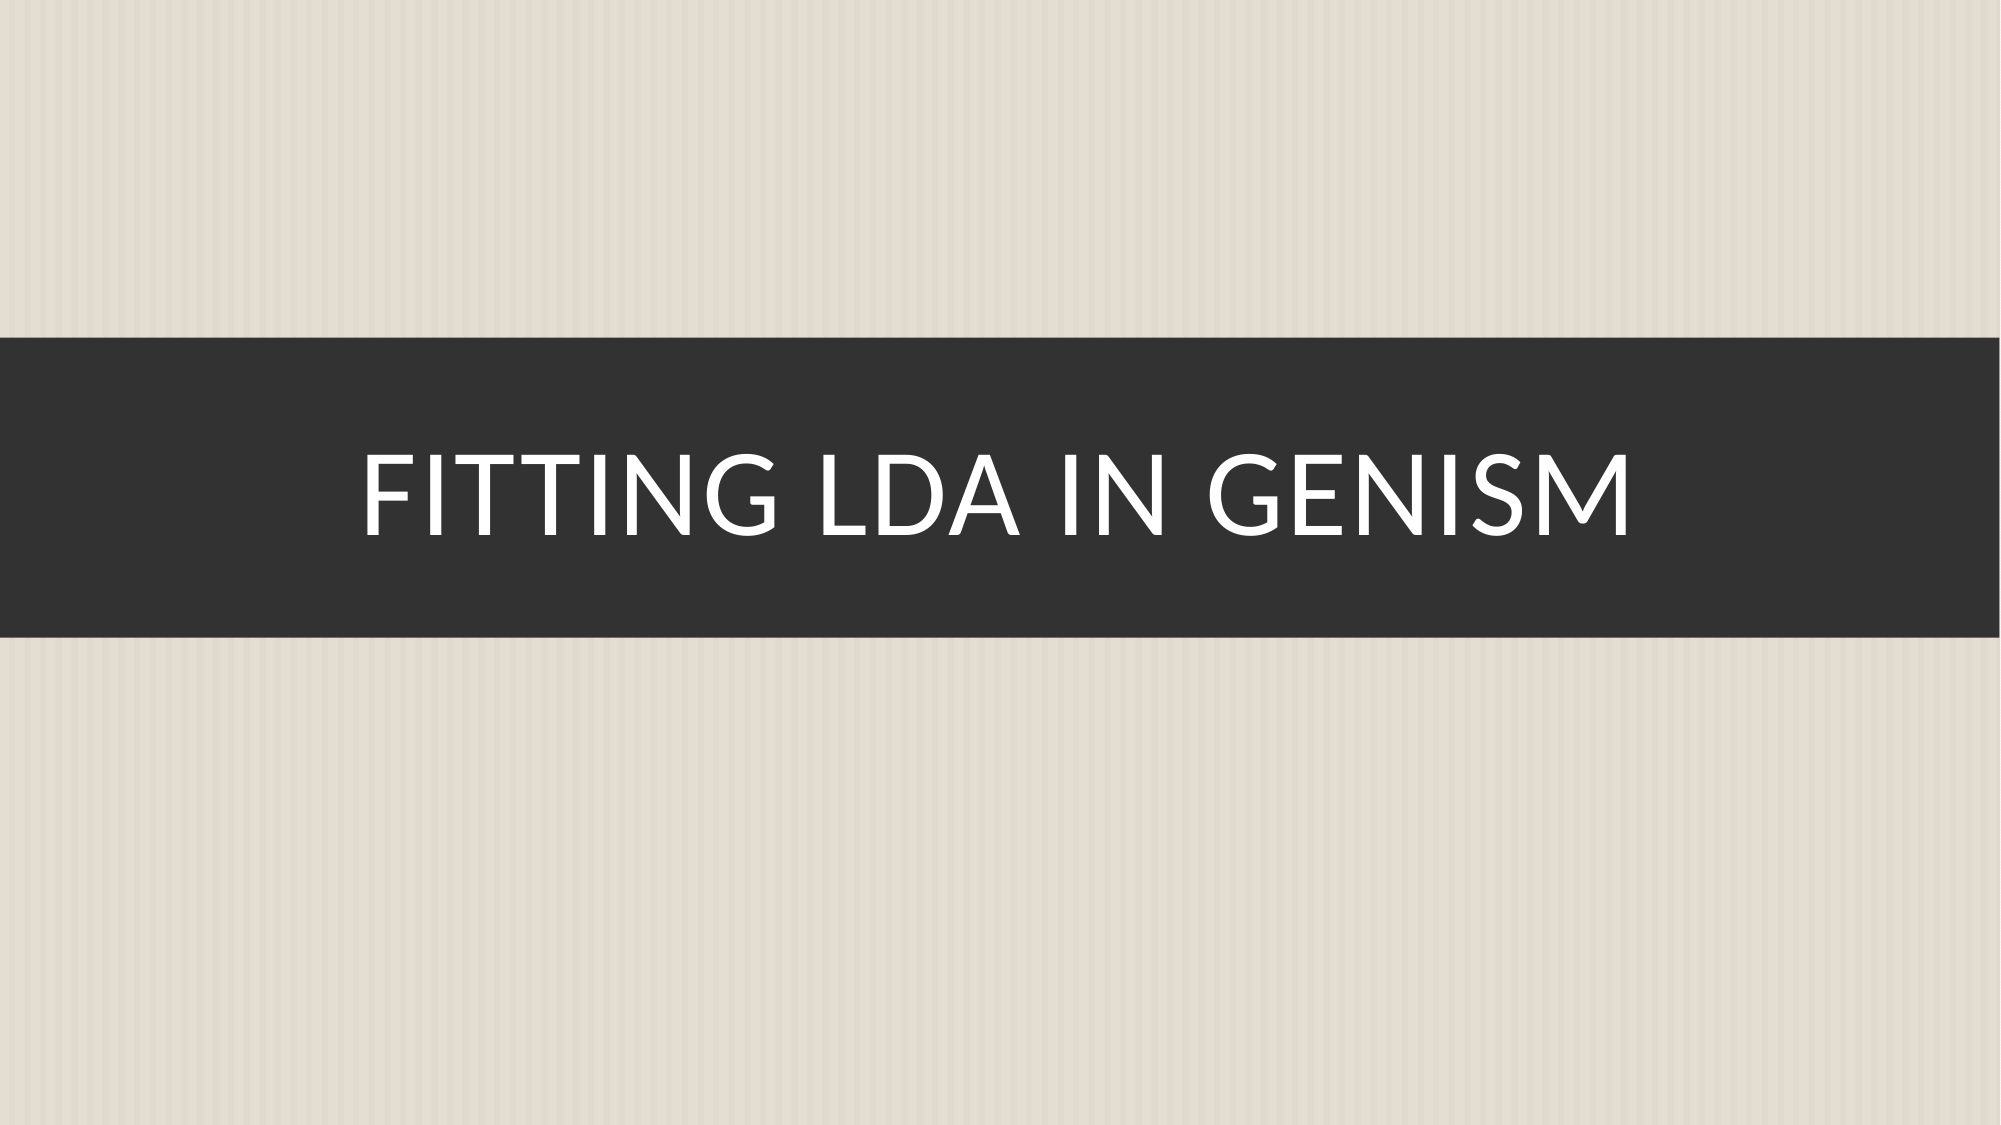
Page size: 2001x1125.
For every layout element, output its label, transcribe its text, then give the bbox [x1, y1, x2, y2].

title Fitting LDA in genism [136, 362, 1862, 638]
